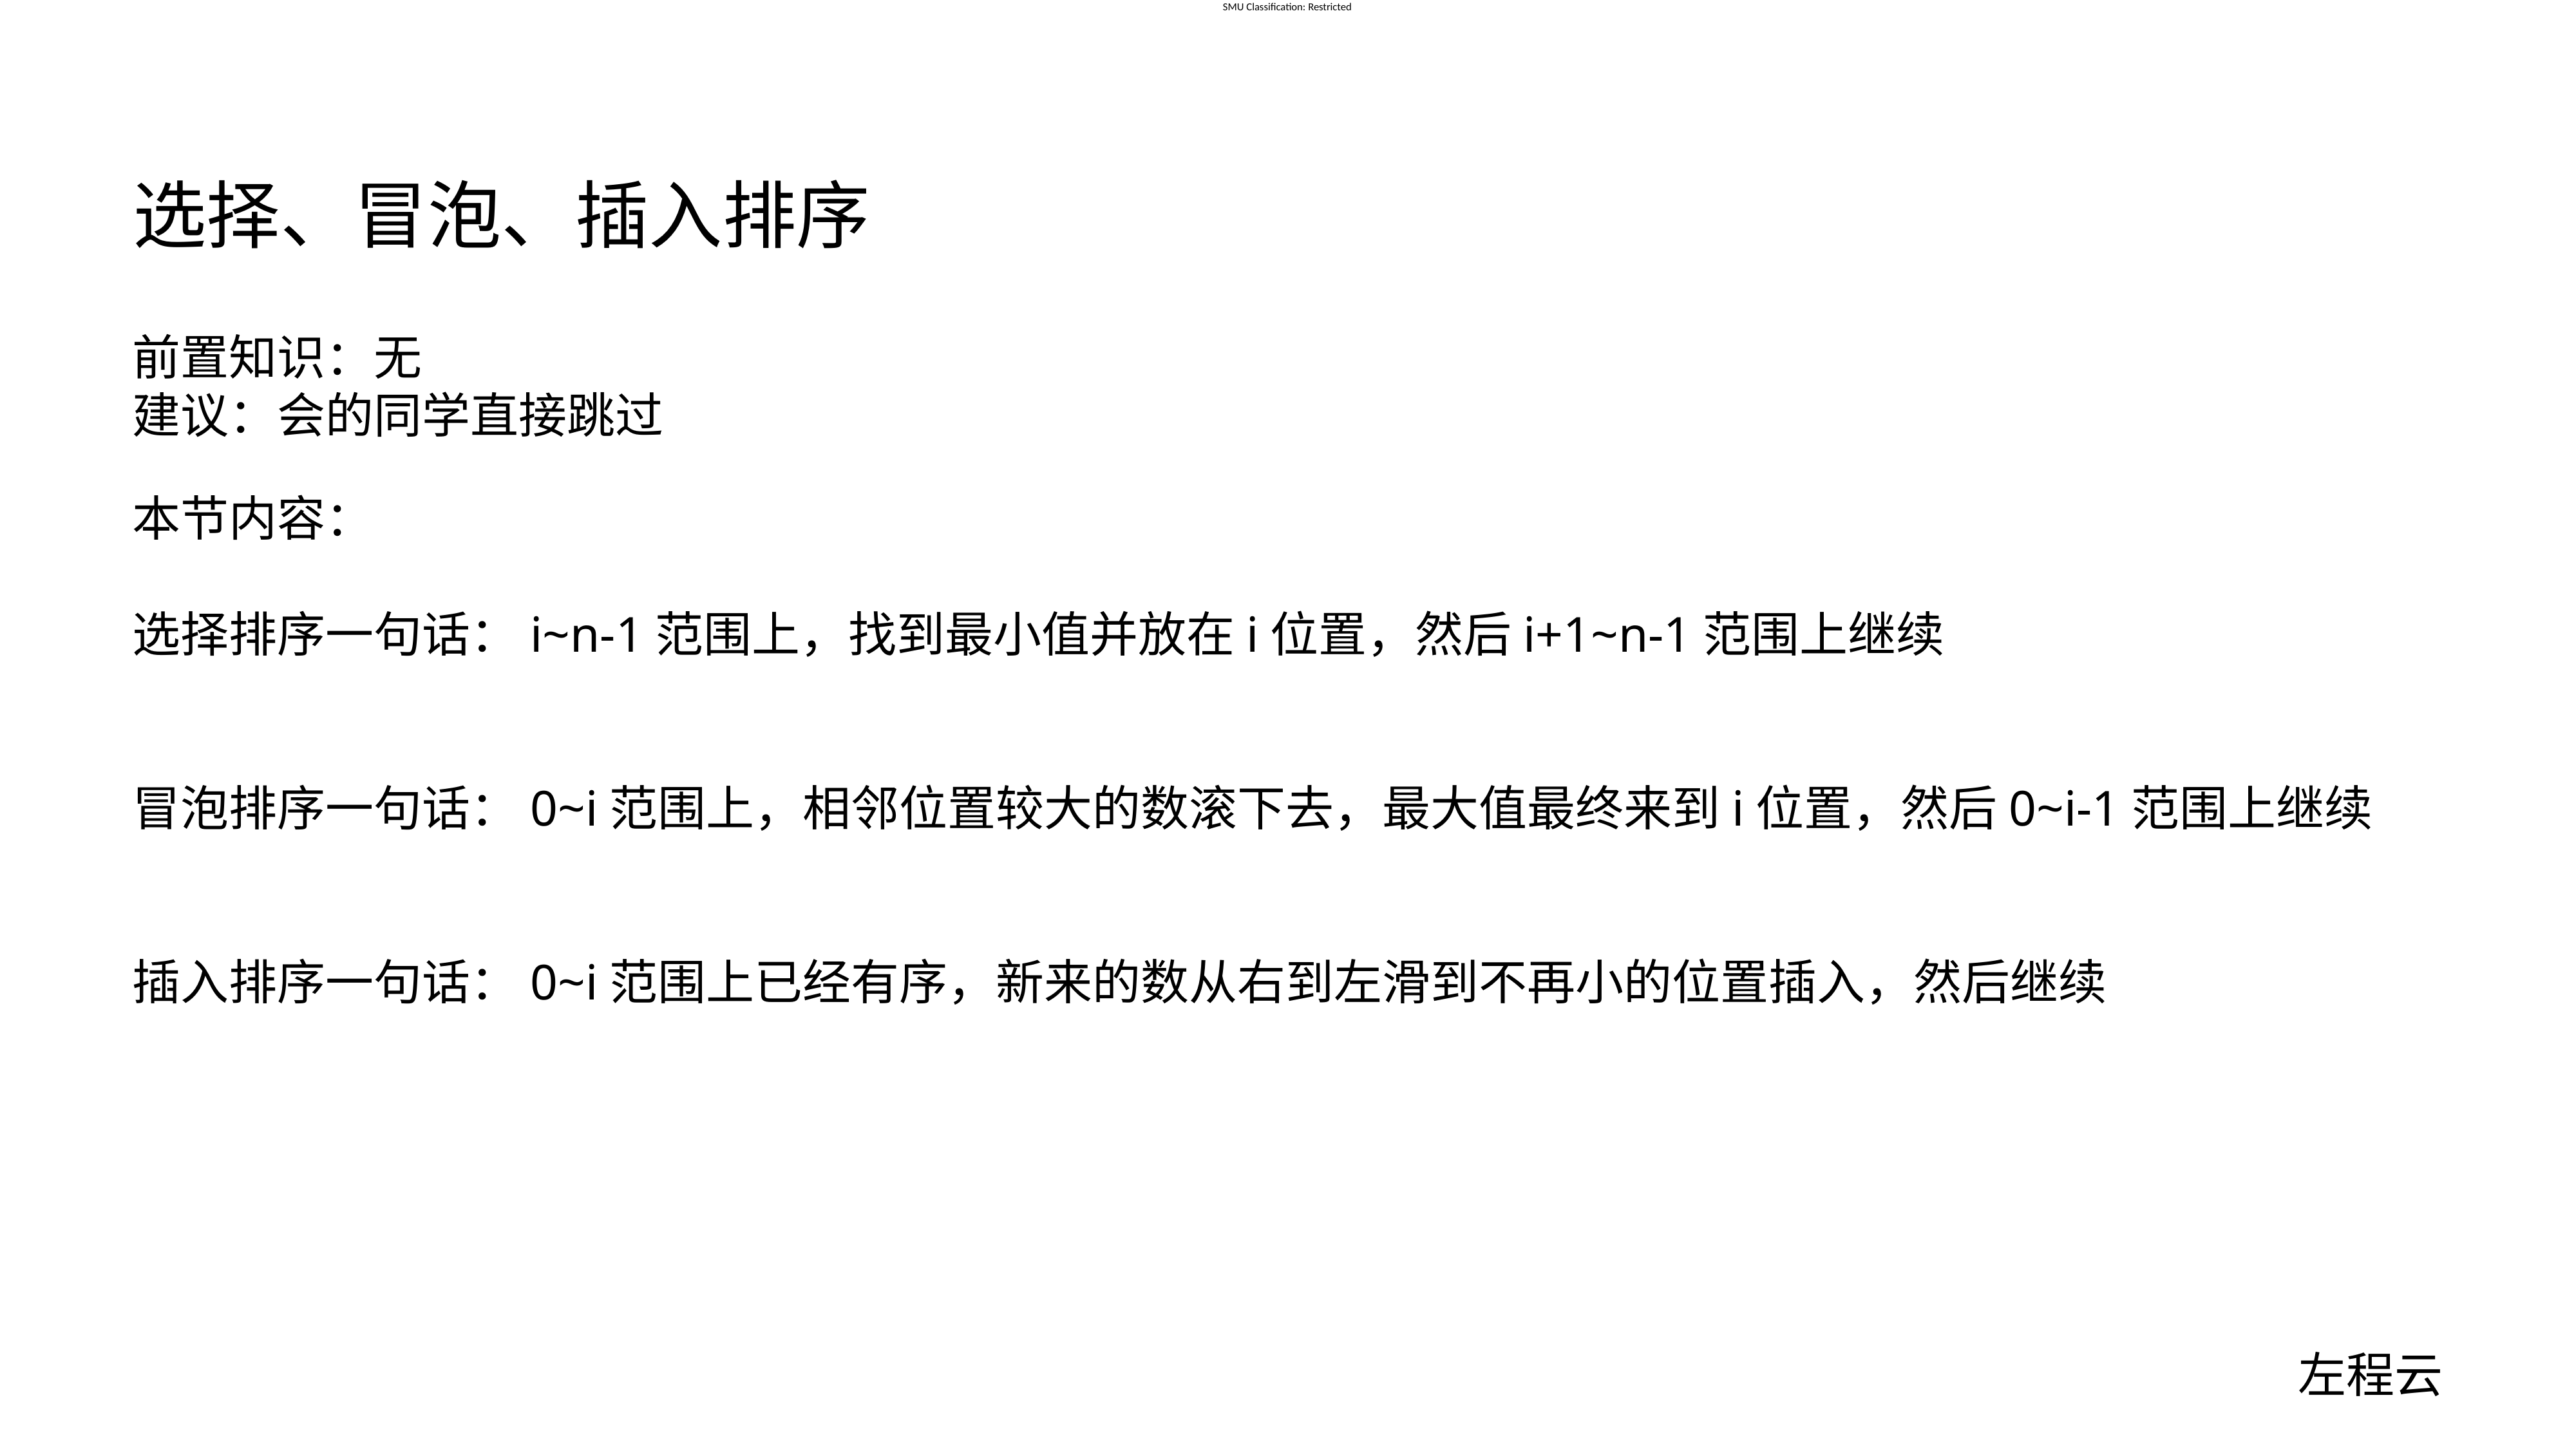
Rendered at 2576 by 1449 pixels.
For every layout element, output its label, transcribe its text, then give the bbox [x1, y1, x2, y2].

title 选择、冒泡、插入排序 [127, 48, 2449, 263]
text_box 左程云 [127, 1339, 2449, 1408]
list 前置知识：无 建议：会的同学直接跳过 [127, 321, 2449, 483]
text_box 本节内容： 选择排序一句话：i~n-1范围上，找到最小值并放在i位置，然后i+1~n-1范围上继续 冒泡排序一句话：0~i范围上，相邻位置较大的数滚下去，最大值最终来到i位置，然后0~i-1范围上继续 插入排序一句话：0~i范围上已经有序，新来的数从右到左滑到不再小的位置插入，然后继续 [127, 483, 2449, 1239]
